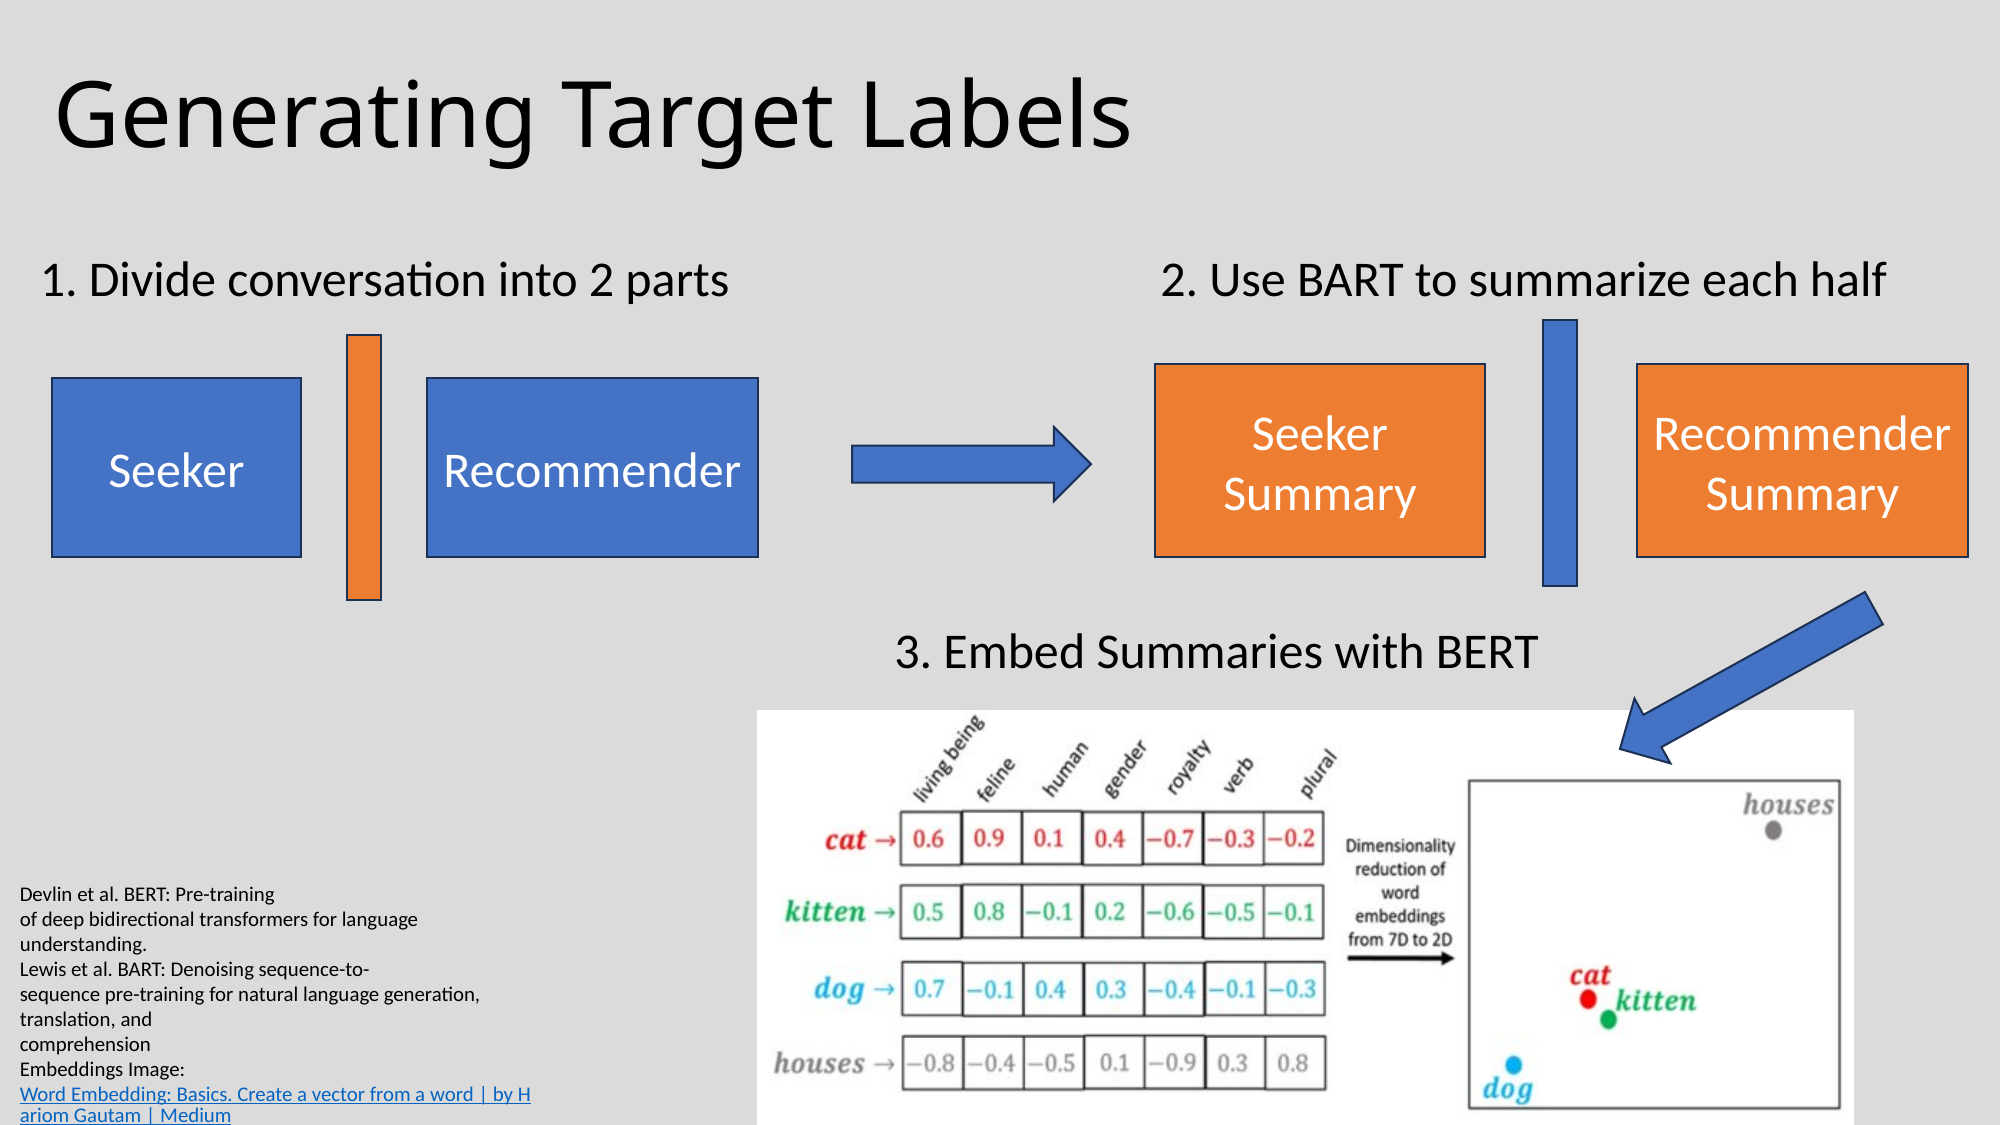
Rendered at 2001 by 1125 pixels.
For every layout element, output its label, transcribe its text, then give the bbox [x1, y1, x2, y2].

text_box Seeker Summary [1154, 363, 1486, 558]
text_box Devlin et al. BERT: Pre-training of deep bidirectional transformers for language understanding. Lewis et al. BART: Denoising sequence-to- sequence pre-training for natural language generation, translation, and comprehension Embeddings Image: Word Embedding: Basics. Create a vector from a word | by Hariom Gautam | Medium [4, 873, 550, 1114]
text_box 3. Embed Summaries with BERT [879, 611, 1730, 710]
text_box [346, 334, 382, 601]
text_box Recommender [426, 377, 759, 558]
picture [757, 710, 1854, 1125]
text_box Seeker [51, 377, 302, 558]
text_box [1649, 590, 1885, 710]
text_box [1630, 695, 1642, 710]
text_box [851, 424, 1093, 504]
text_box Recommender Summary [1636, 363, 1969, 558]
title Generating Target Labels [38, 8, 1764, 227]
text_box [1542, 319, 1578, 587]
text_box 2. Use BART to summarize each half [1145, 245, 1996, 346]
list 1. Divide conversation into 2 parts [24, 245, 875, 346]
